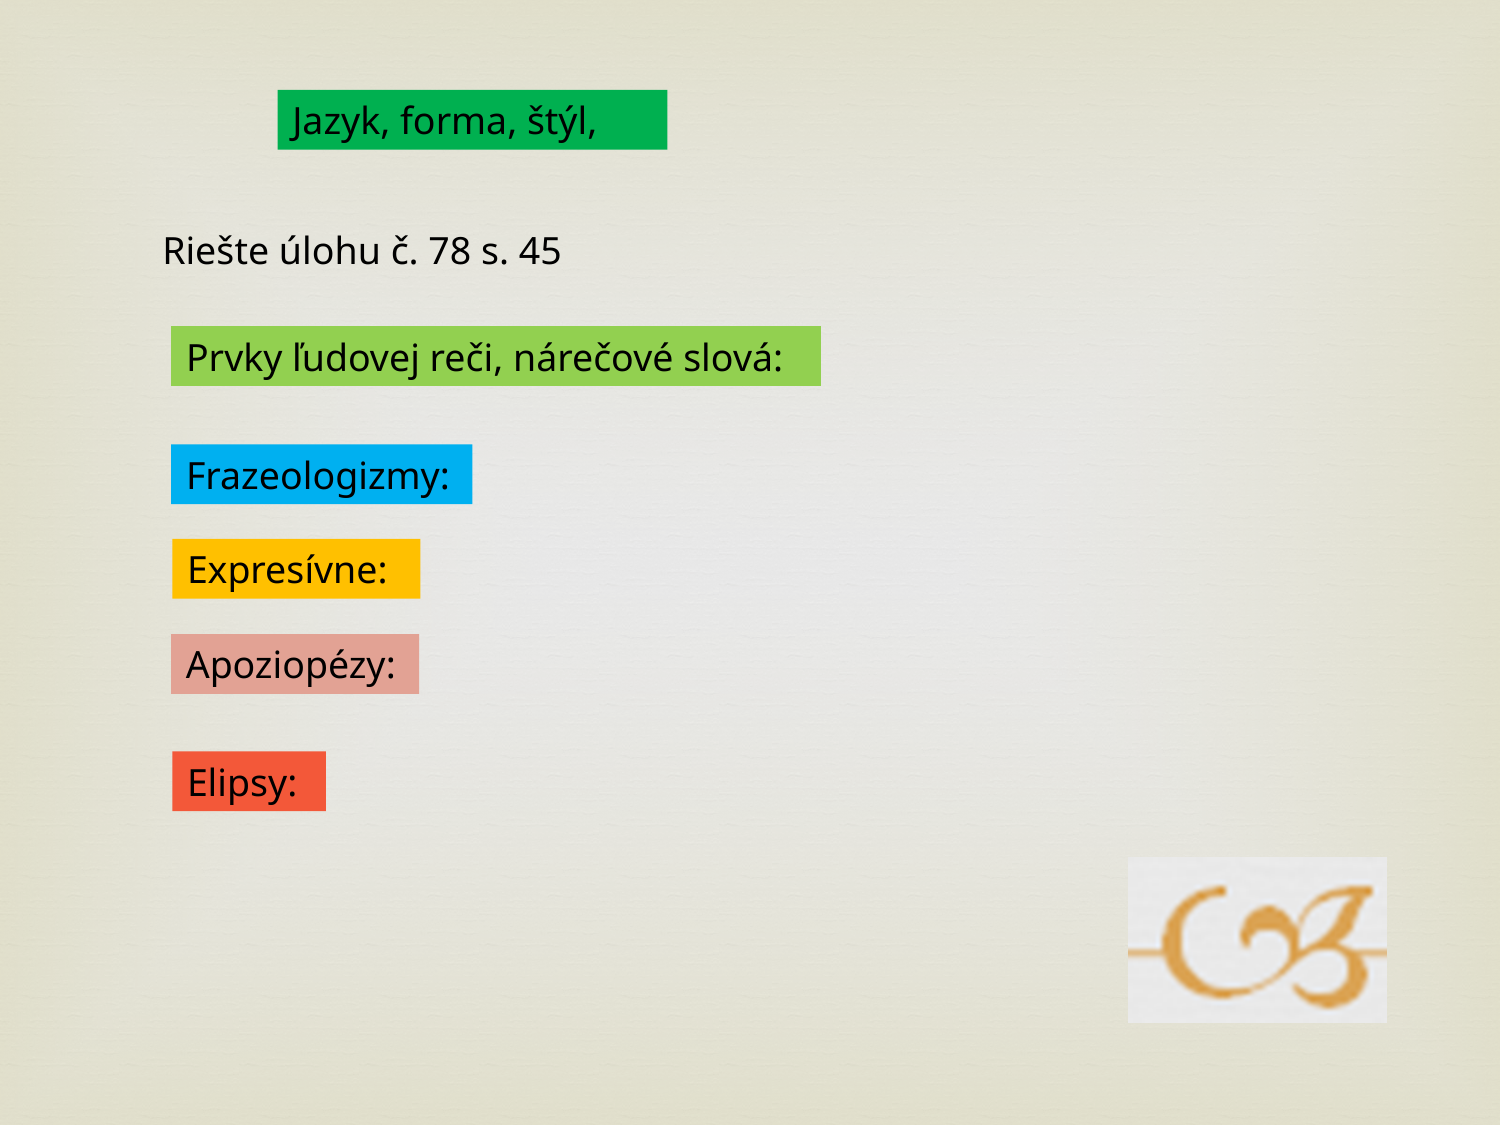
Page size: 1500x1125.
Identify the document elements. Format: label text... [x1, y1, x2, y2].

text_box Elipsy: [172, 751, 326, 812]
text_box Expresívne: [172, 538, 421, 599]
text_box Riešte úlohu č. 78 s. 45 [147, 219, 739, 280]
text_box Prvky ľudovej reči, nárečové slová: [171, 326, 821, 386]
picture [1127, 857, 1387, 1024]
text_box Apoziopézy: [171, 634, 420, 694]
text_box Jazyk, forma, štýl, [277, 89, 668, 150]
text_box Frazeologizmy: [171, 444, 473, 505]
